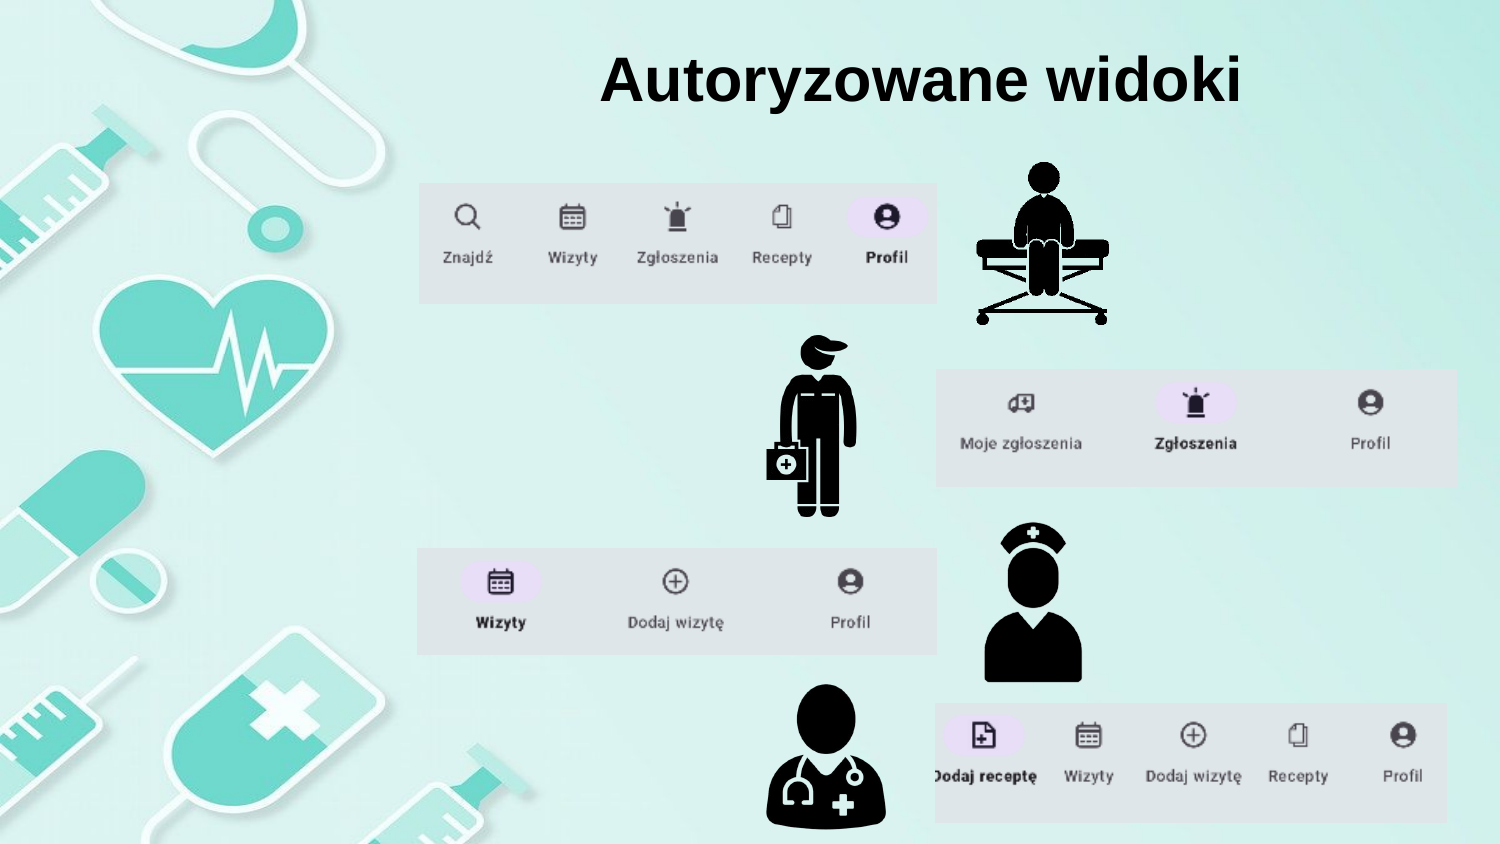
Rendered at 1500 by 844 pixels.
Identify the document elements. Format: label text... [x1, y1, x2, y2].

title Autoryzowane widoki [584, 23, 1335, 118]
picture [0, 0, 1500, 844]
